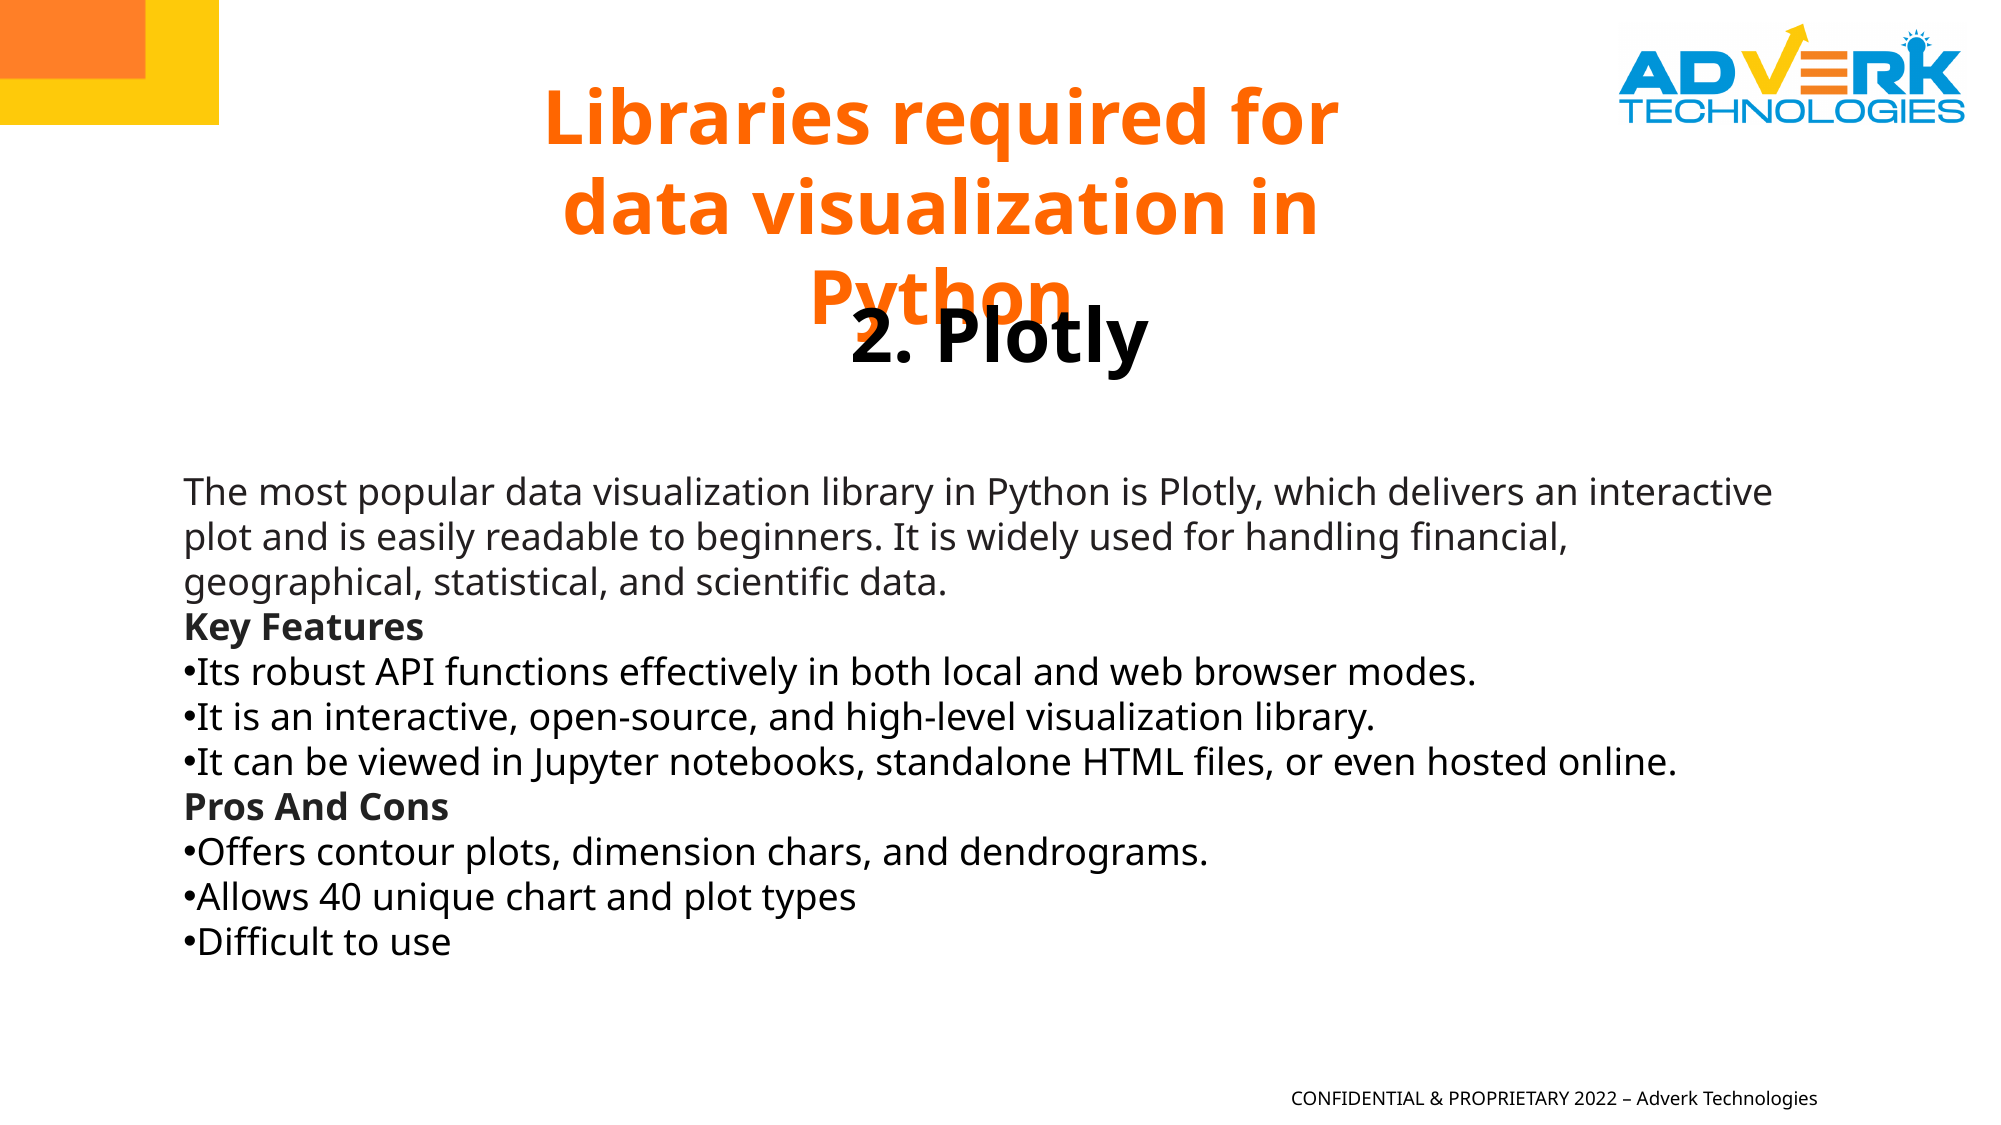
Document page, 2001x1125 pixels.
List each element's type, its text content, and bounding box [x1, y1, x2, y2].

text_box Libraries required for data visualization in Python [455, 62, 1429, 280]
text_box CONFIDENTIAL & PROPRIETARY 2022 – Adverk Technologies [1249, 1080, 1859, 1116]
picture [1618, 22, 1967, 125]
picture [0, 0, 219, 125]
text_box 2. Plotly The most popular data visualization library in Python is Plotly, which delivers an interactive plot and is easily readable to beginners. It is widely used for handling financial, geographical, statistical, and scientific data. Key Features Its robust API functions effectively in both local and web browser modes. It is an interactive, open-source, and high-level visualization library. It can be viewed in Jupyter notebooks, standalone HTML files, or even hosted online. Pros And Cons Offers contour plots, dimension chars, and dendrograms. Allows 40 unique chart and plot types Difficult to use [168, 280, 1832, 971]
